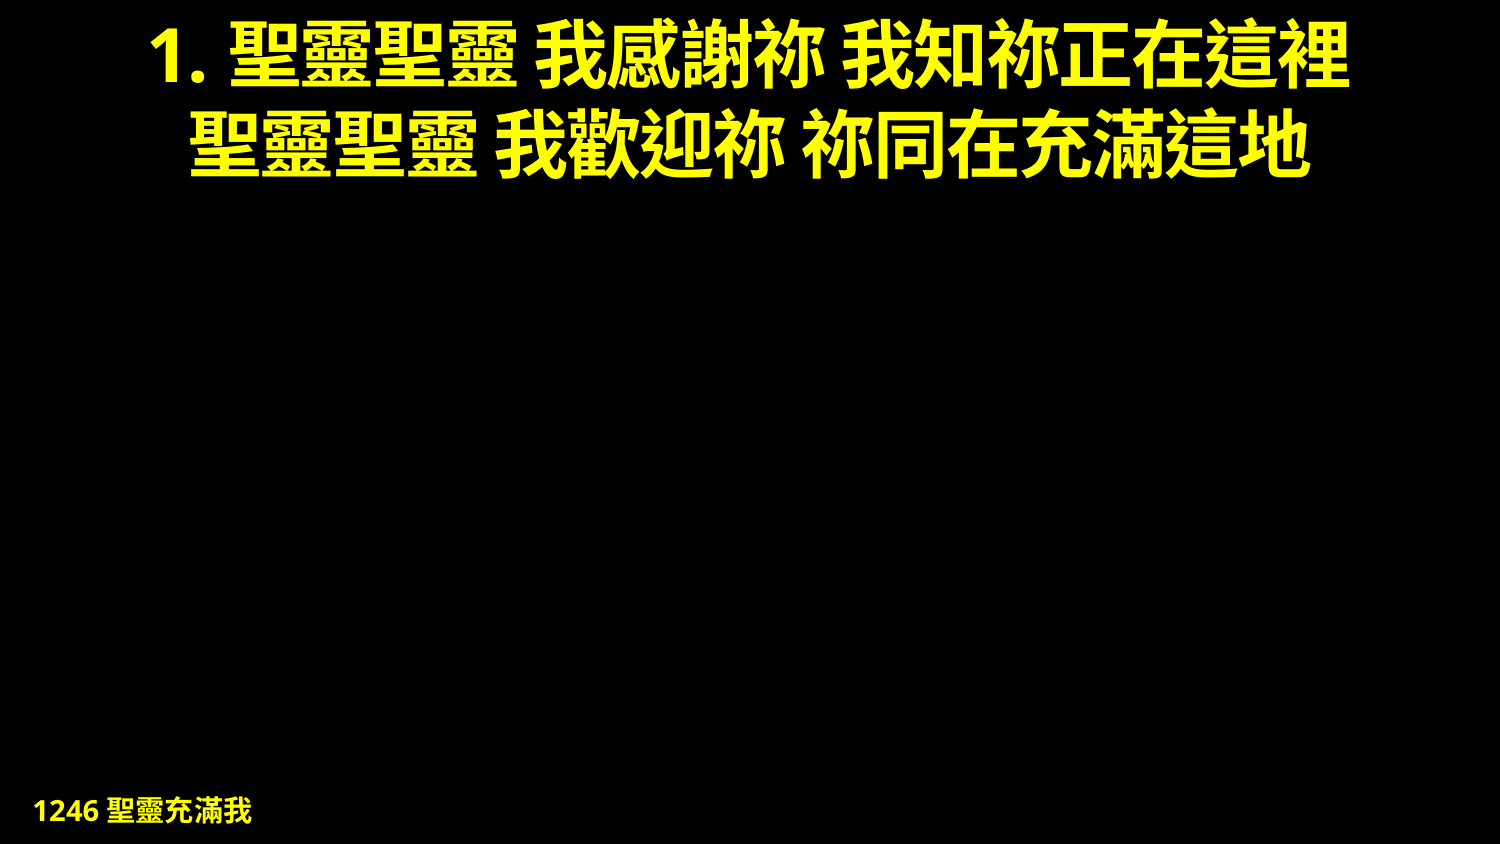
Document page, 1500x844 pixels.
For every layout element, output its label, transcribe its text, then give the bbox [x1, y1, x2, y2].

text_box 1246聖靈充滿我 [17, 784, 774, 835]
title 1.聖靈聖靈 我感謝祢 我知祢正在這裡 聖靈聖靈 我歡迎祢 祢同在充滿這地 [0, 0, 1500, 198]
